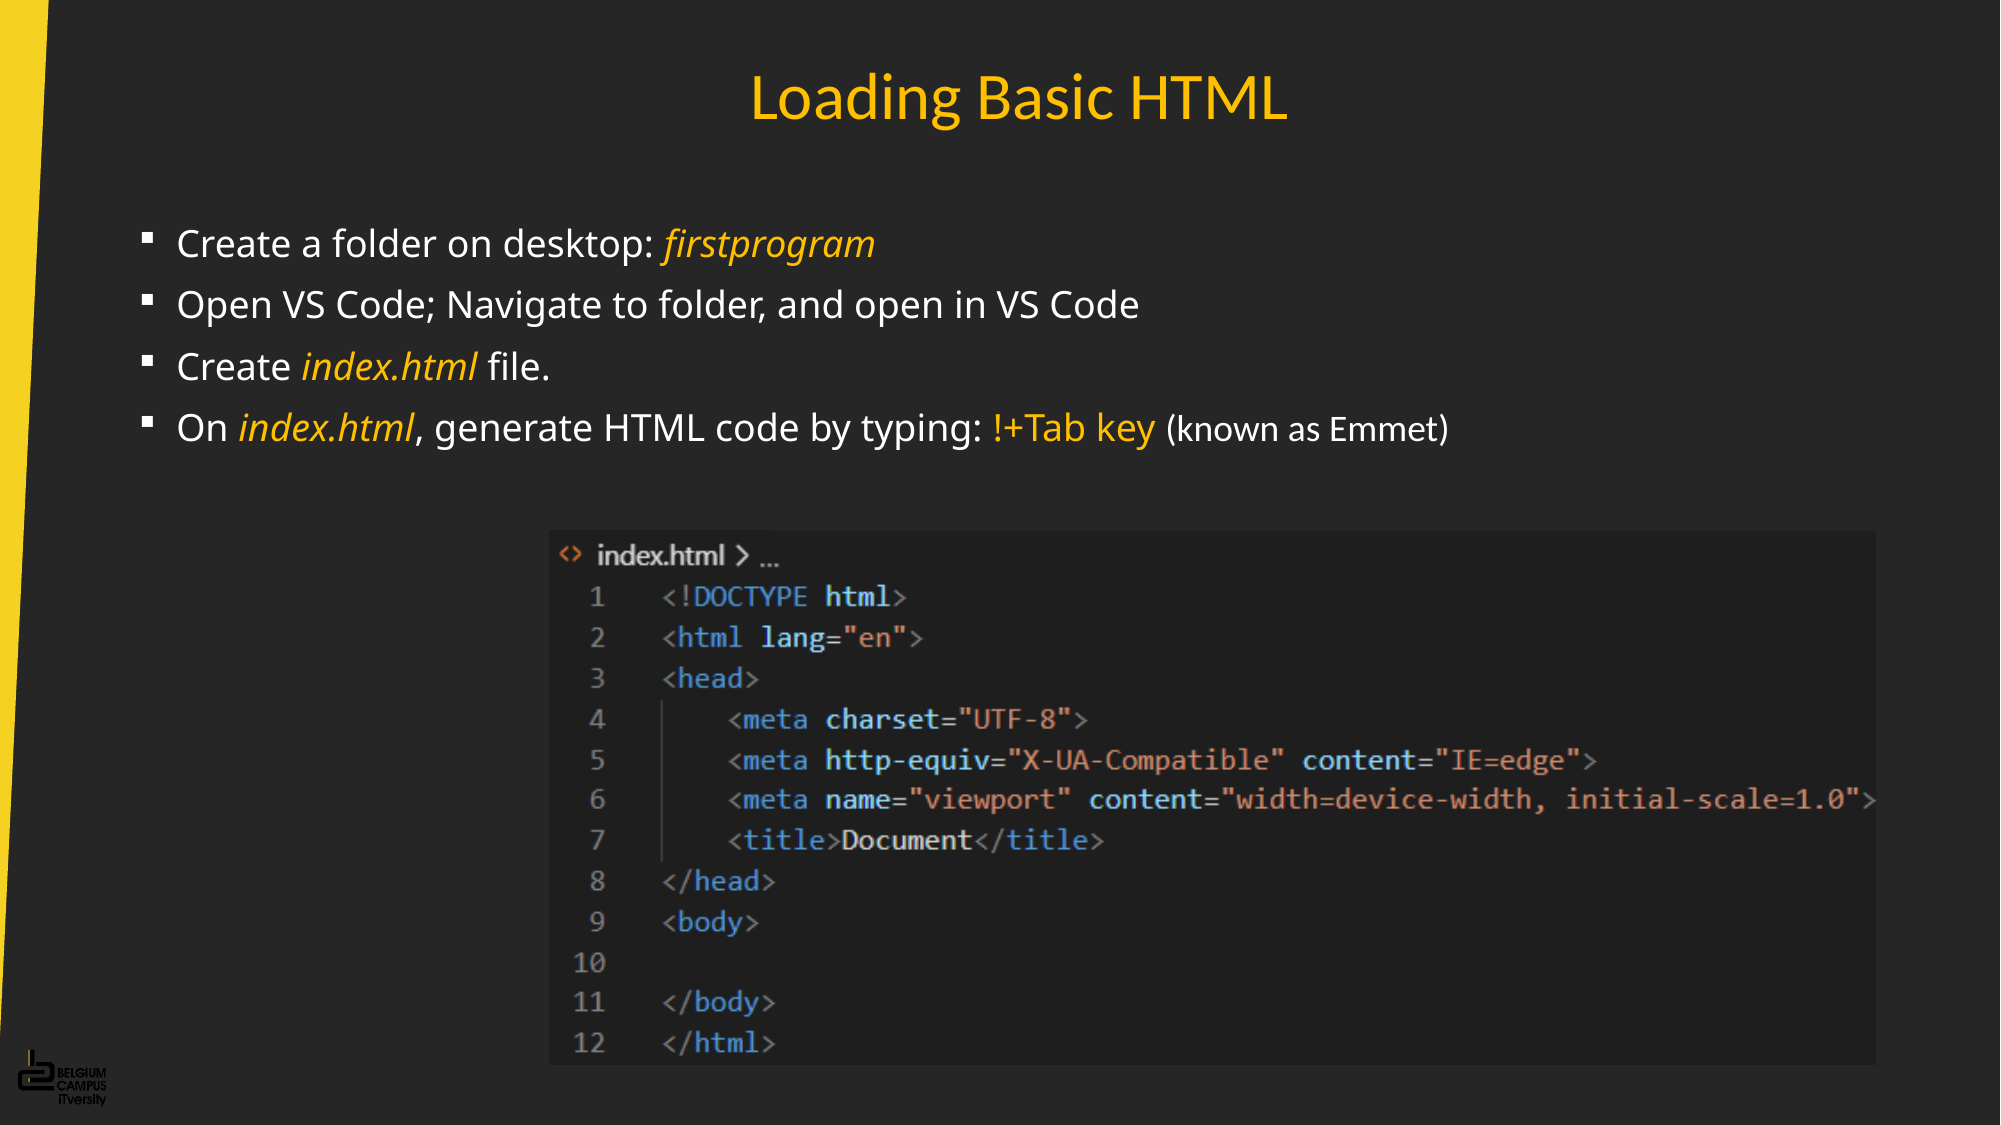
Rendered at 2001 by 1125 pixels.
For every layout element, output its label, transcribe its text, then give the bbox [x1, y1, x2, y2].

text_box Create a folder on desktop: firstprogram Open VS Code; Navigate to folder, and open in VS Code Create index.html file. On index.html, generate HTML code by typing: !+Tab key (known as Emmet) [123, 210, 1805, 488]
text_box [0, 0, 50, 1058]
picture [549, 530, 1876, 1065]
picture [10, 1042, 124, 1114]
text_box Loading Basic HTML [599, 19, 1439, 133]
